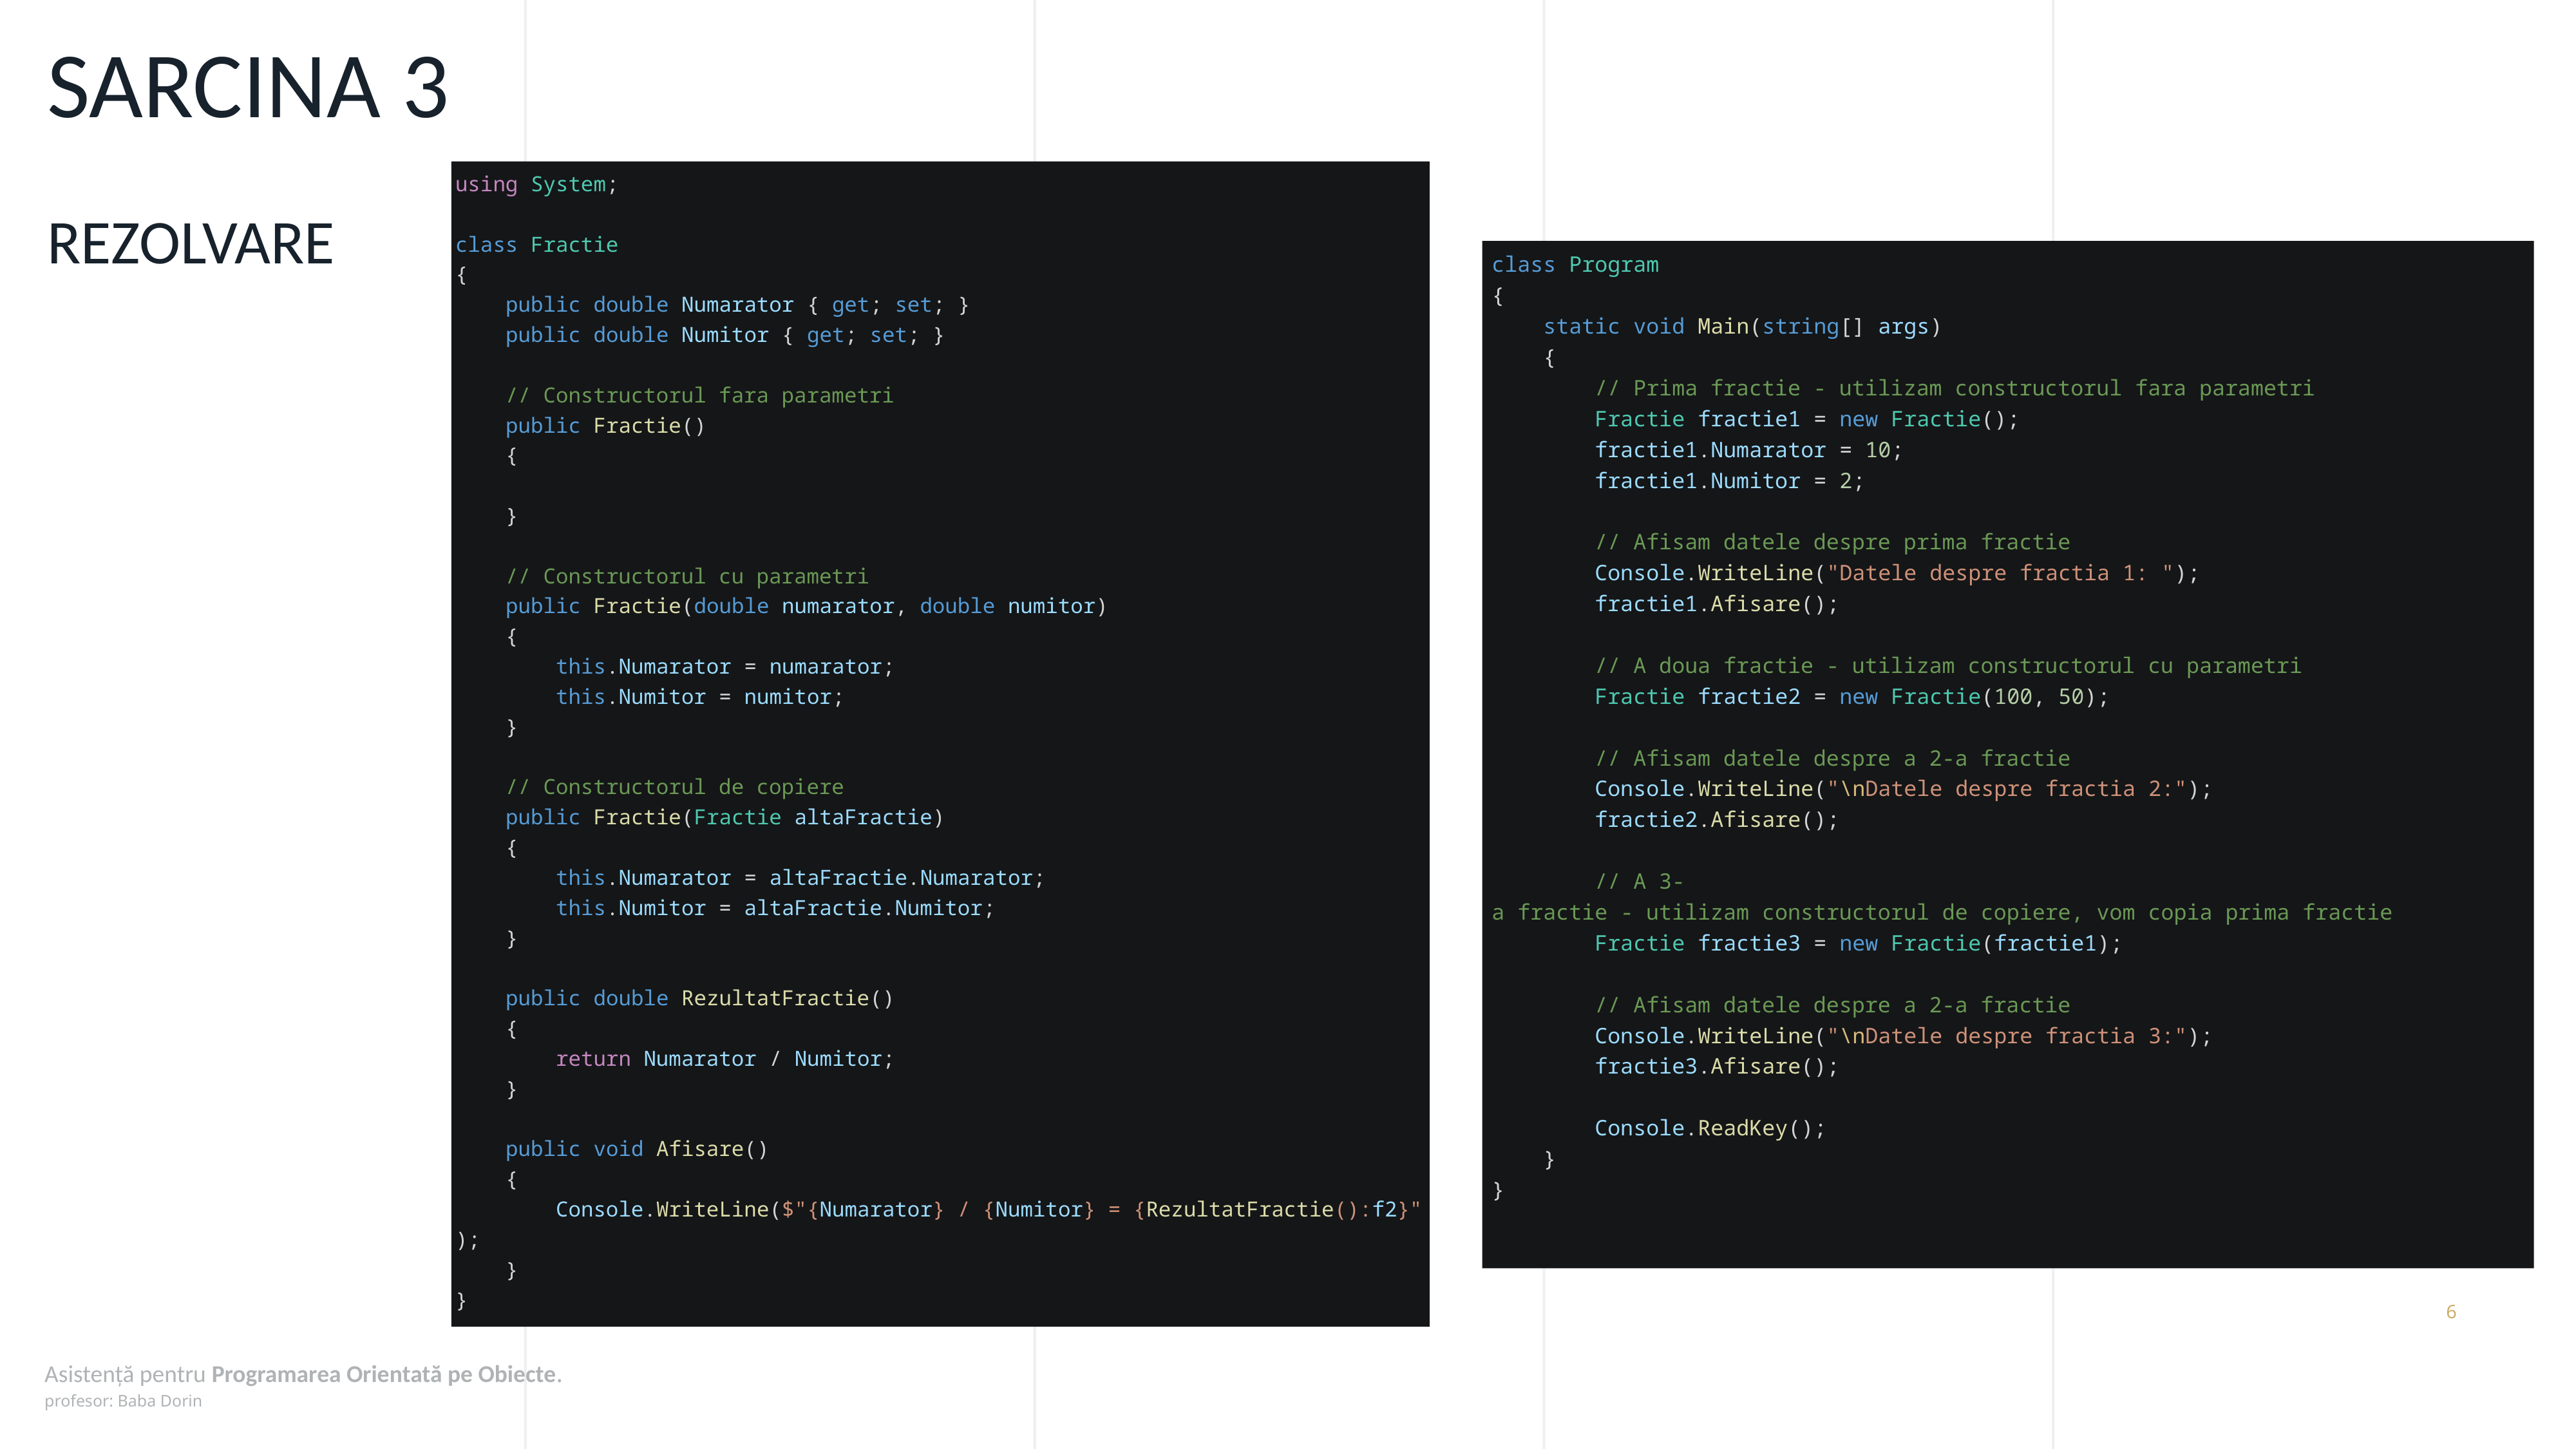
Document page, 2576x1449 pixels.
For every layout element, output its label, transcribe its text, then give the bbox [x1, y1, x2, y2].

text_box using System; class Fractie { public double Numarator { get; set; } public double Numitor { get; set; } // Constructorul fara parametri public Fractie() { } // Constructorul cu parametri public Fractie(double numarator, double numitor) { this.Numarator = numarator; this.Numitor = numitor; } // Constructorul de copiere public Fractie(Fractie altaFractie) { this.Numarator = altaFractie.Numarator; this.Numitor = altaFractie.Numitor; } public double RezultatFractie() { return Numarator / Numitor; } public void Afisare() { Console.WriteLine($"{Numarator} / {Numitor} = {RezultatFractie():f2}"); } } [451, 161, 1430, 1327]
slide_number 6 [2419, 1307, 2484, 1371]
text_box class Program { static void Main(string[] args) { // Prima fractie - utilizam constructorul fara parametri Fractie fractie1 = new Fractie(); fractie1.Numarator = 10; fractie1.Numitor = 2; // Afisam datele despre prima fractie Console.WriteLine("Datele despre fractia 1: "); fractie1.Afisare(); // A doua fractie - utilizam constructorul cu parametri Fractie fractie2 = new Fractie(100, 50); // Afisam datele despre a 2-a fractie Console.WriteLine("\nDatele despre fractia 2:"); fractie2.Afisare(); // A 3-a fractie - utilizam constructorul de copiere, vom copia prima fractie Fractie fractie3 = new Fractie(fractie1); // Afisam datele despre a 2-a fractie Console.WriteLine("\nDatele despre fractia 3:"); fractie3.Afisare(); Console.ReadKey(); } } [1482, 241, 2534, 1269]
text_box Sarcina 3 Rezolvare [42, 0, 1094, 303]
